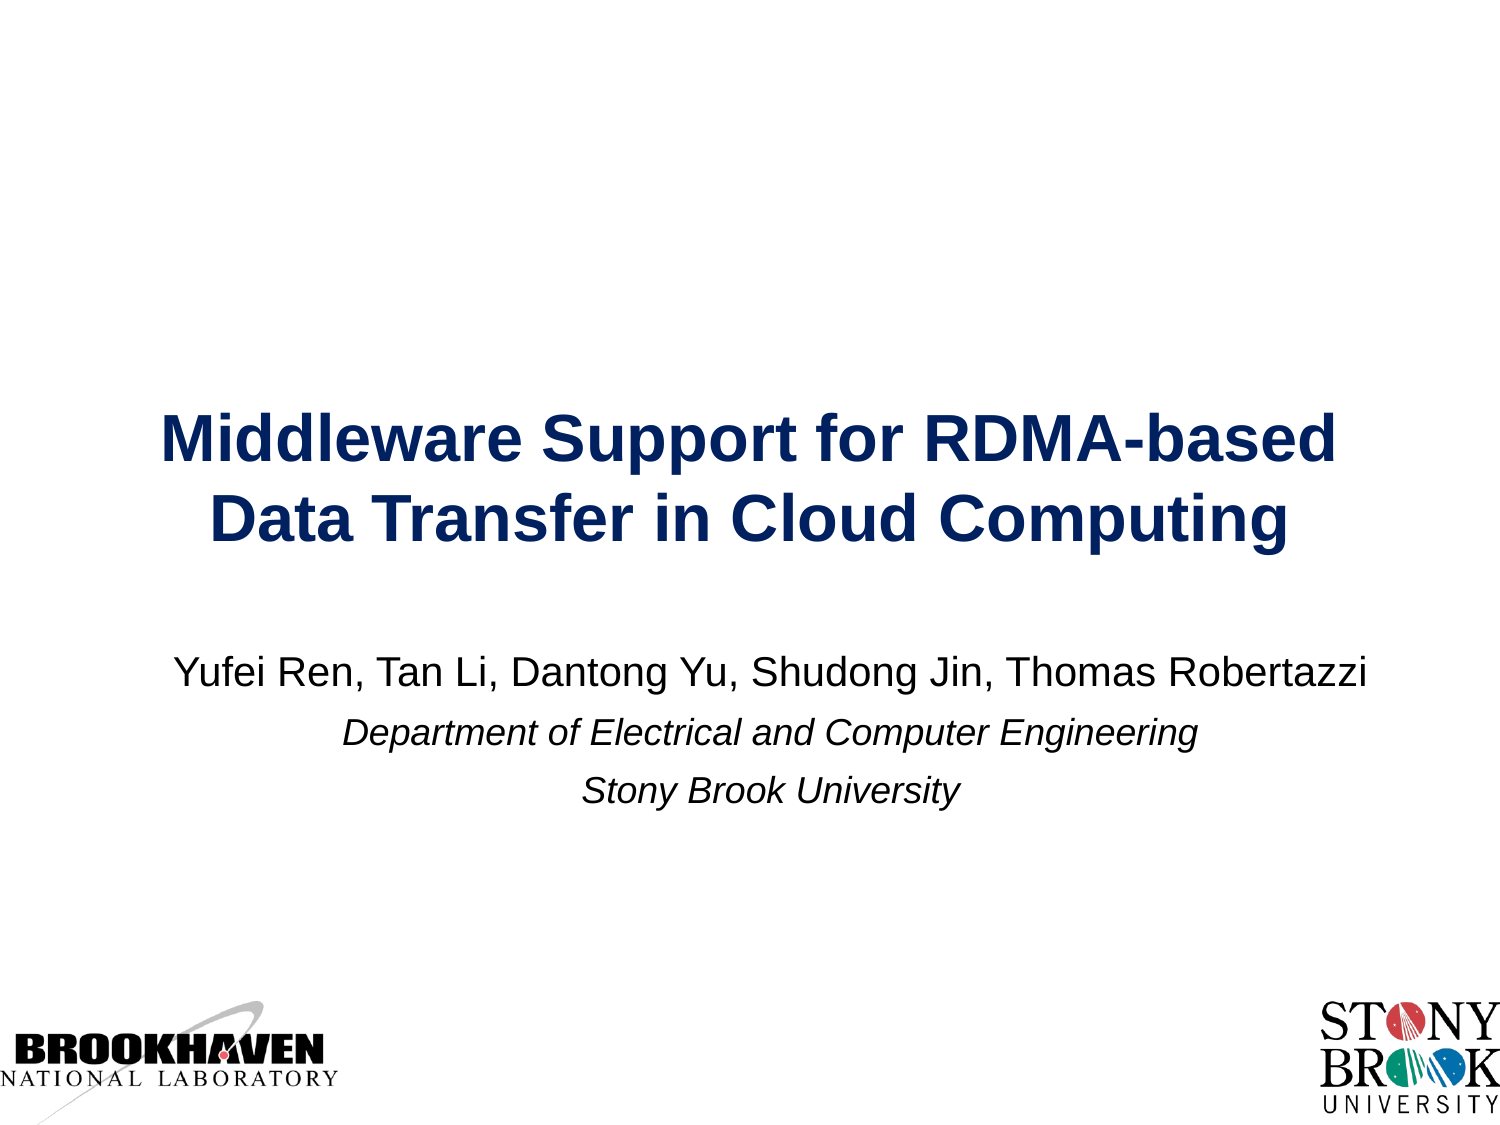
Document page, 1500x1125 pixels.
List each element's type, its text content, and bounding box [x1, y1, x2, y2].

picture [1310, 979, 1500, 1125]
title Middleware Support for RDMA-based Data Transfer in Cloud Computing [112, 374, 1388, 563]
picture [0, 1001, 338, 1125]
subtitle Yufei Ren, Tan Li, Dantong Yu, Shudong Jin, Thomas Robertazzi Department of Electrical and Computer Engineering Stony Brook University [92, 637, 1449, 925]
